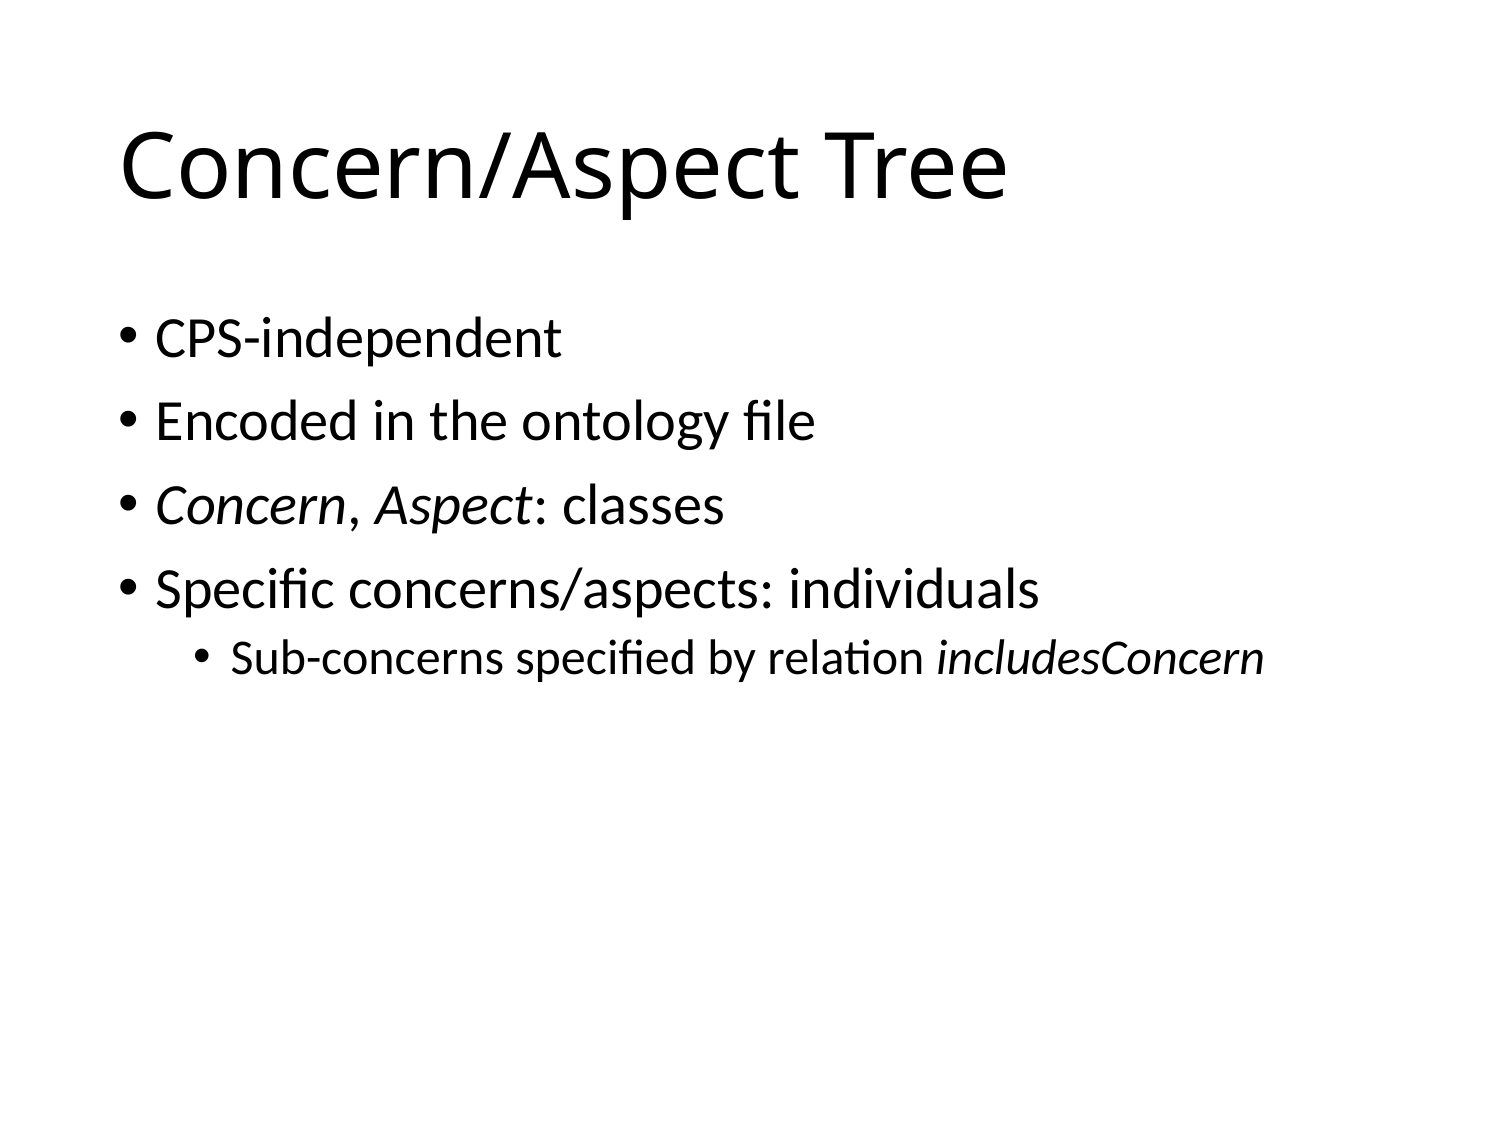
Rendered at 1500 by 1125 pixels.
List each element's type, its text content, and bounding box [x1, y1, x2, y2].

list CPS-independent Encoded in the ontology file Concern, Aspect: classes Specific concerns/aspects: individuals Sub-concerns specified by relation includesConcern [103, 299, 1397, 1014]
title Concern/Aspect Tree [103, 59, 1397, 278]
